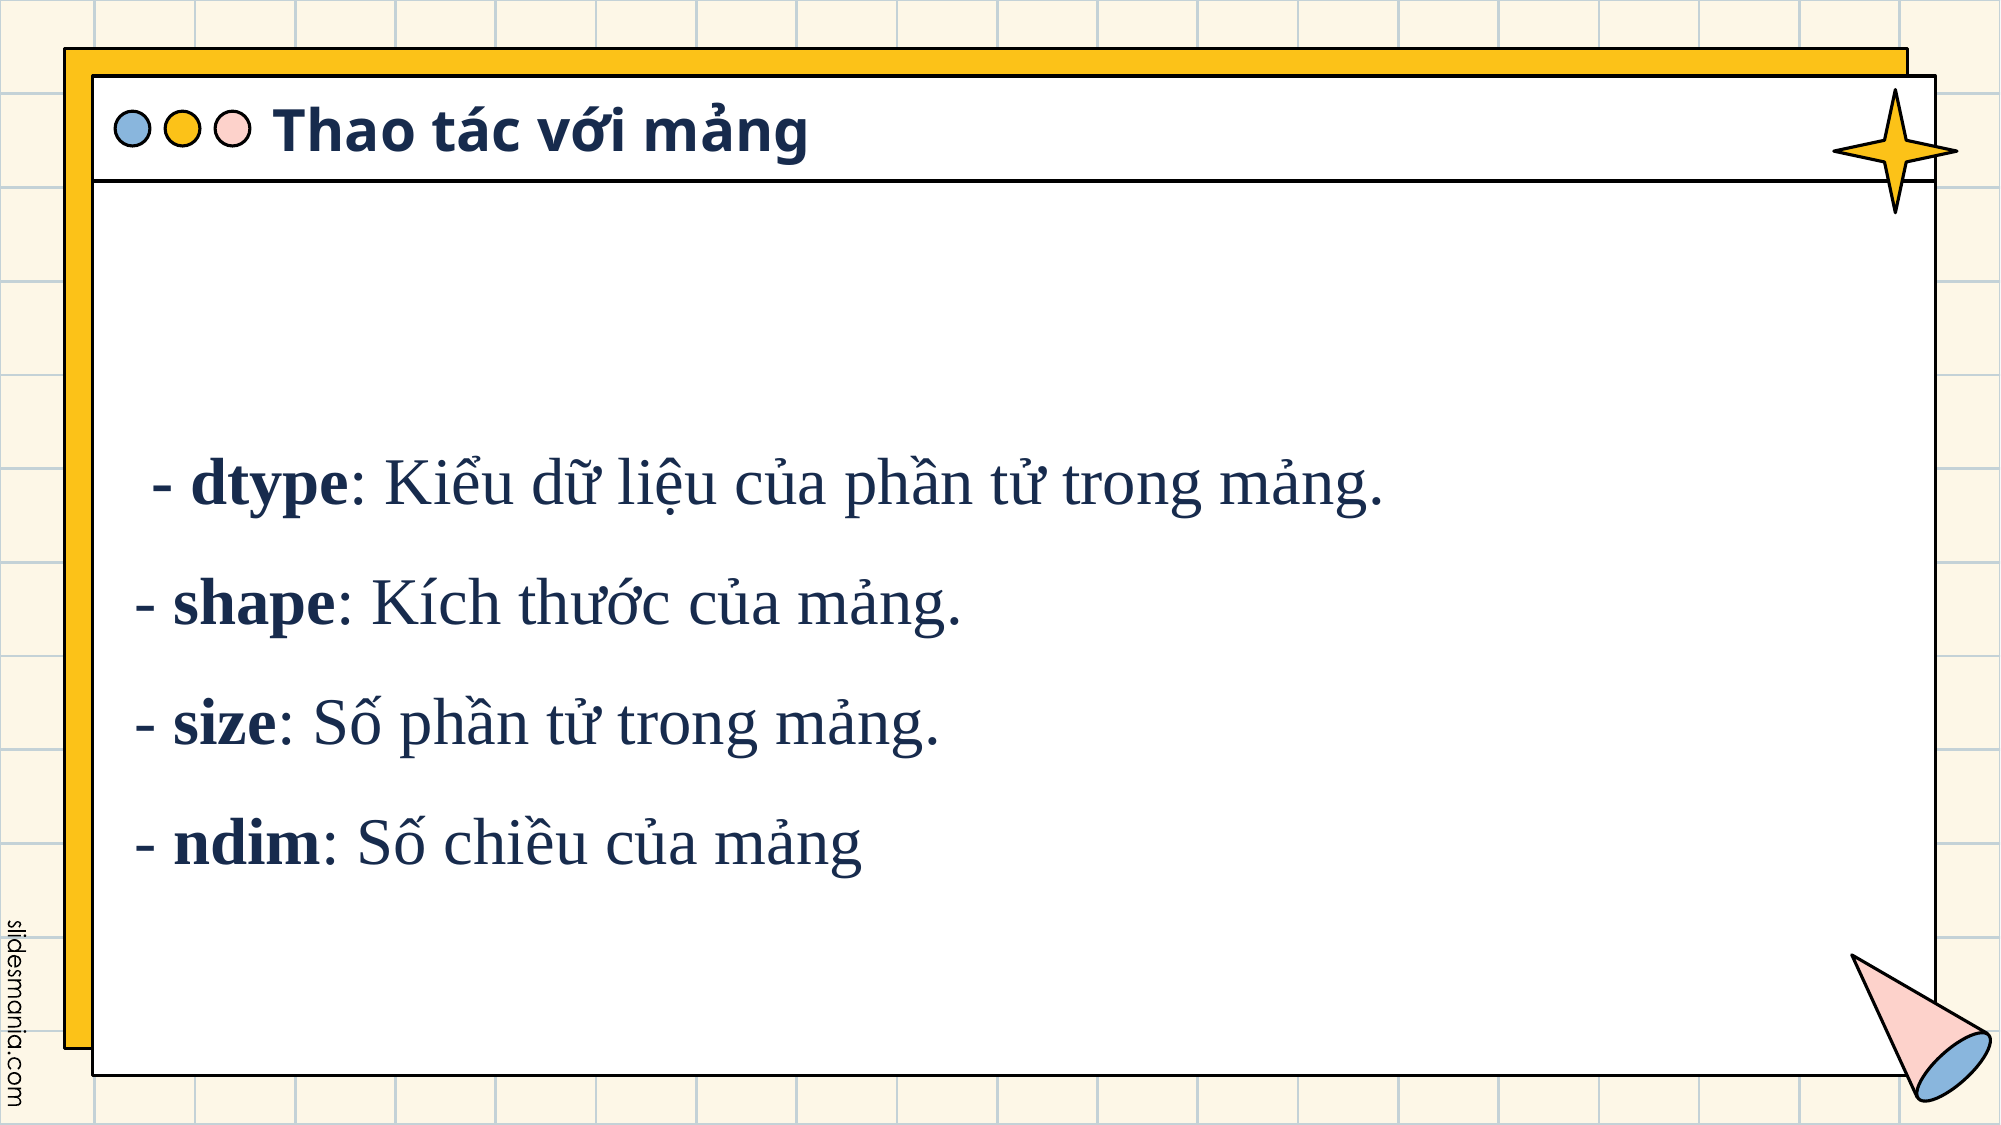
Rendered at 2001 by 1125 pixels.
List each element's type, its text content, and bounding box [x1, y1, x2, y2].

text_box Thao tác với mảng [258, 85, 1446, 171]
title - dtype: Kiểu dữ liệu của phần tử trong mảng. - shape: Kích thước của mảng. - size: Số phần tử trong mảng. - ndim: Số chiều của mảng [114, 196, 1946, 1040]
